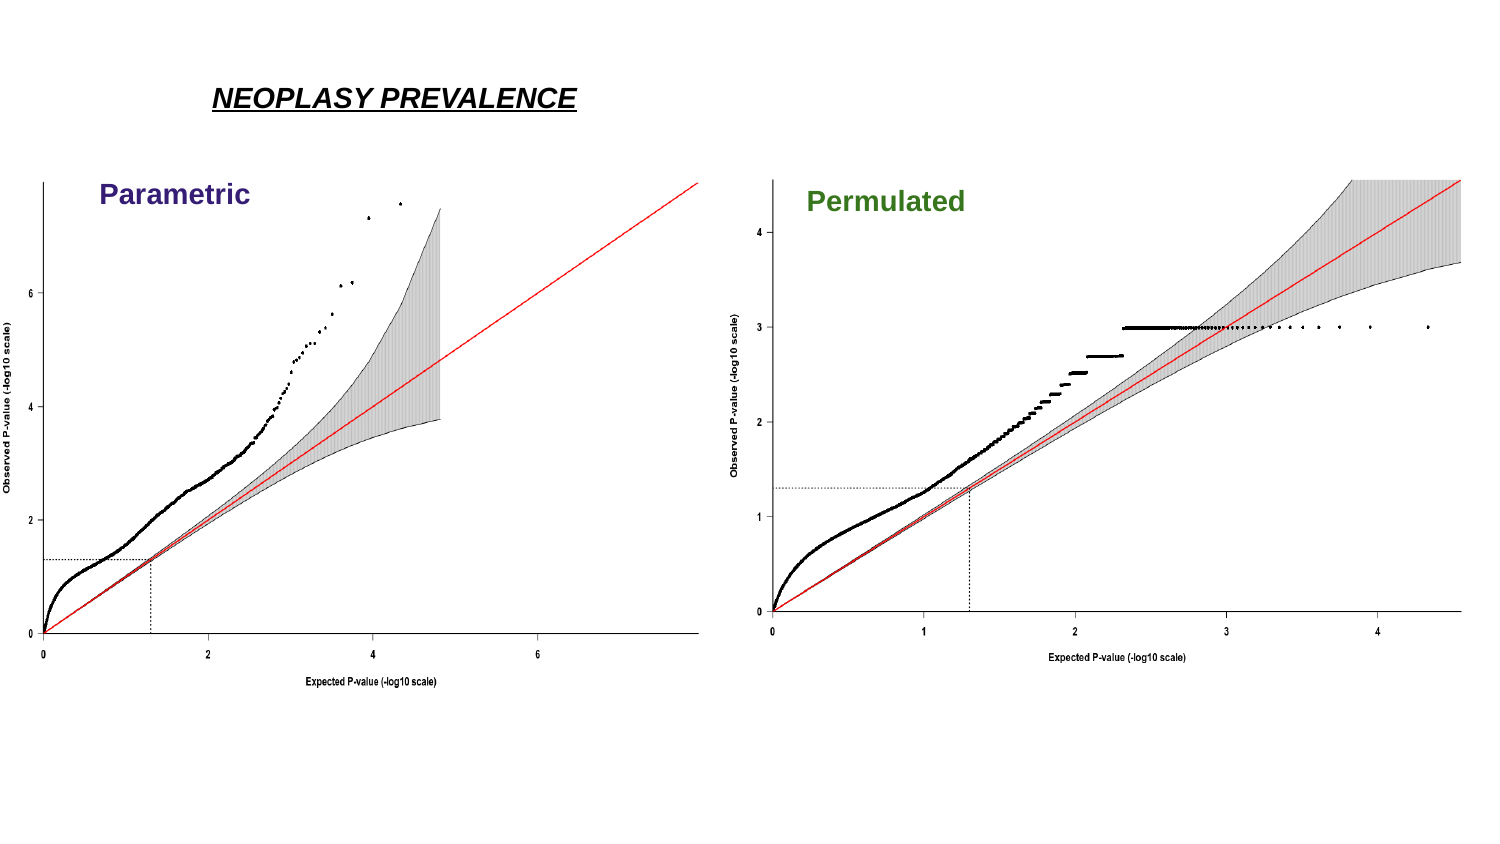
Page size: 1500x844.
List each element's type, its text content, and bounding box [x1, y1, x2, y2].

picture [0, 126, 720, 703]
text_box NEOPLASY PREVALENCE [197, 64, 736, 128]
picture [727, 126, 1484, 678]
